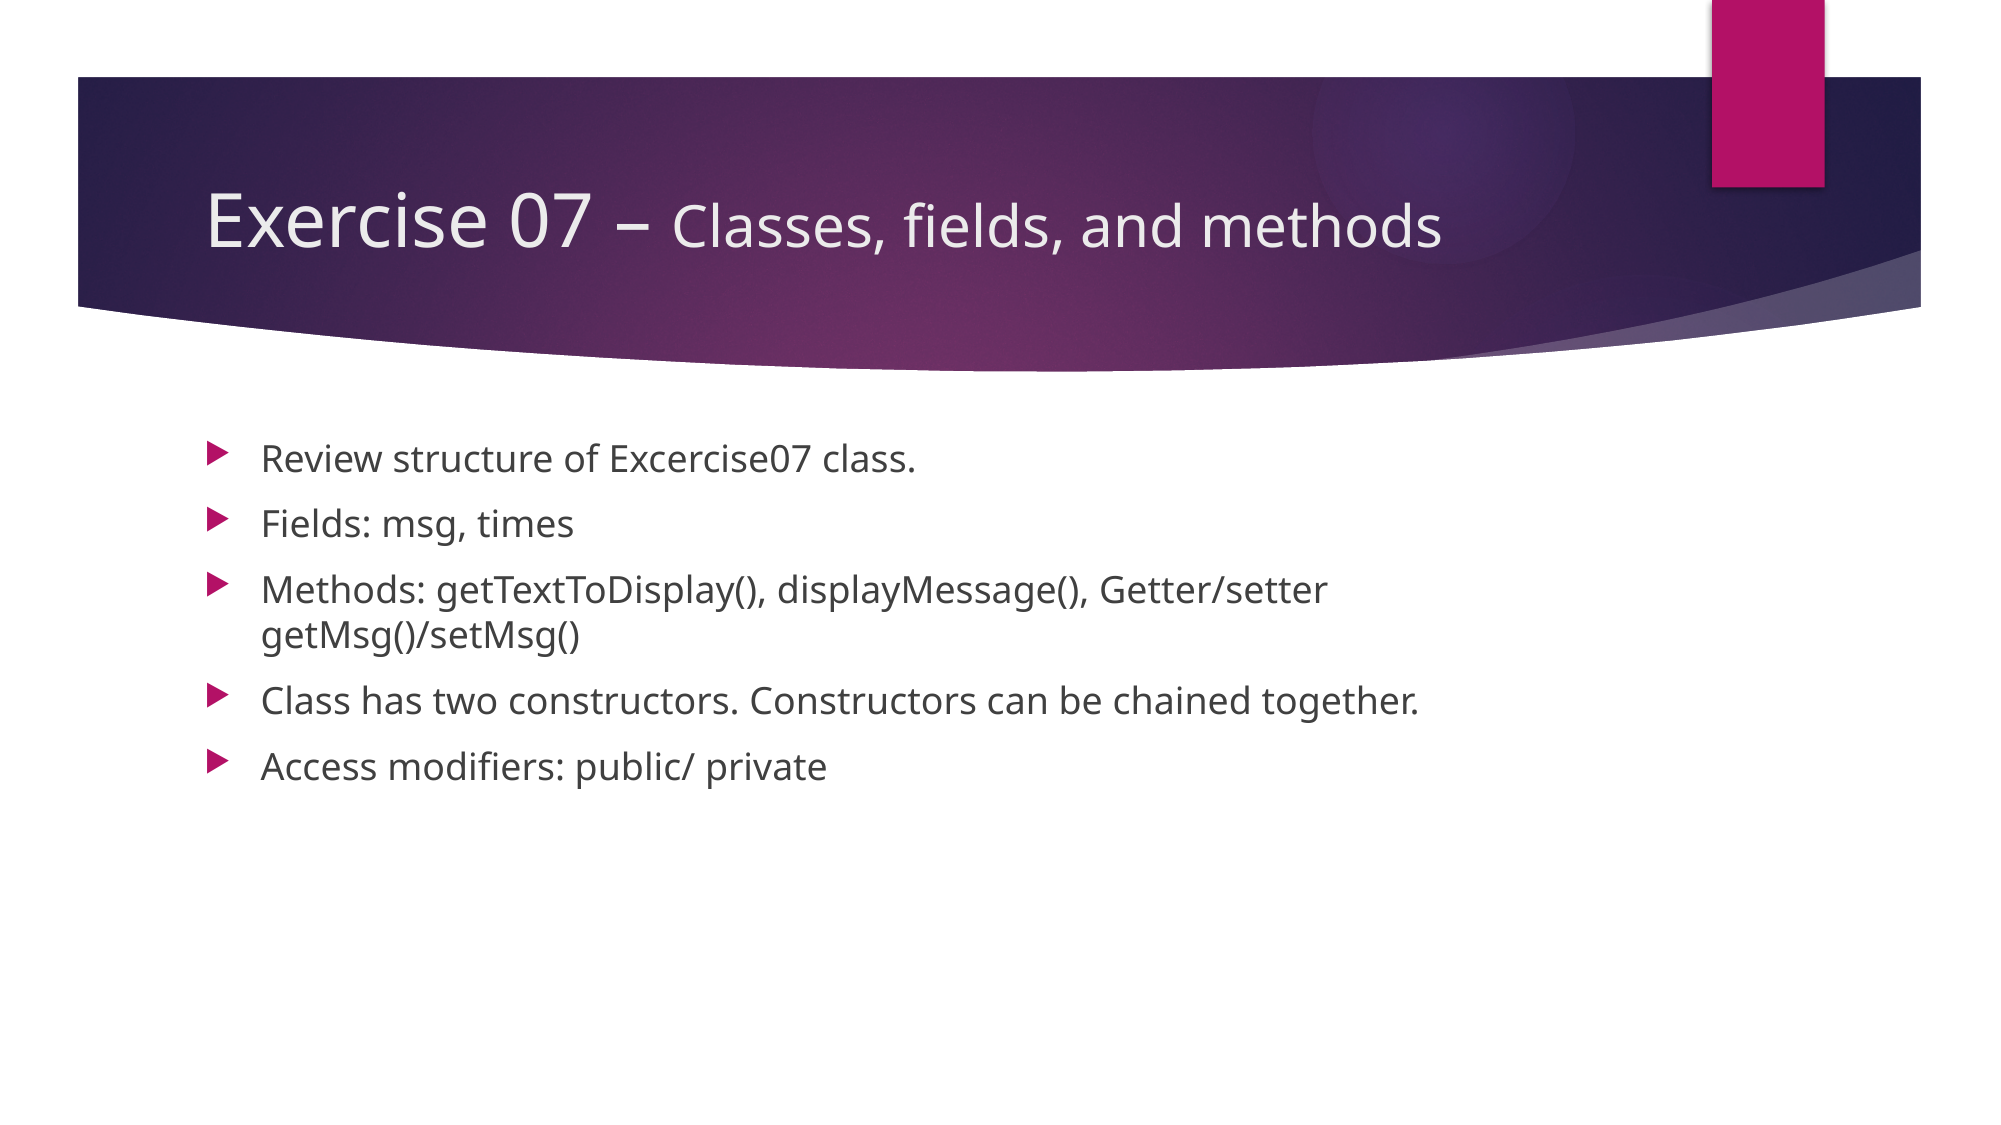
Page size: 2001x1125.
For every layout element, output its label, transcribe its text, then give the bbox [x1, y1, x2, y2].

title Exercise 07 – Classes, fields, and methods [189, 159, 1627, 276]
list Review structure of Excercise07 class. Fields: msg, times Methods: getTextToDisplay(), displayMessage(), Getter/setter getMsg()/setMsg() Class has two constructors. Constructors can be chained together. Access modifiers: public/ private [189, 427, 1638, 988]
